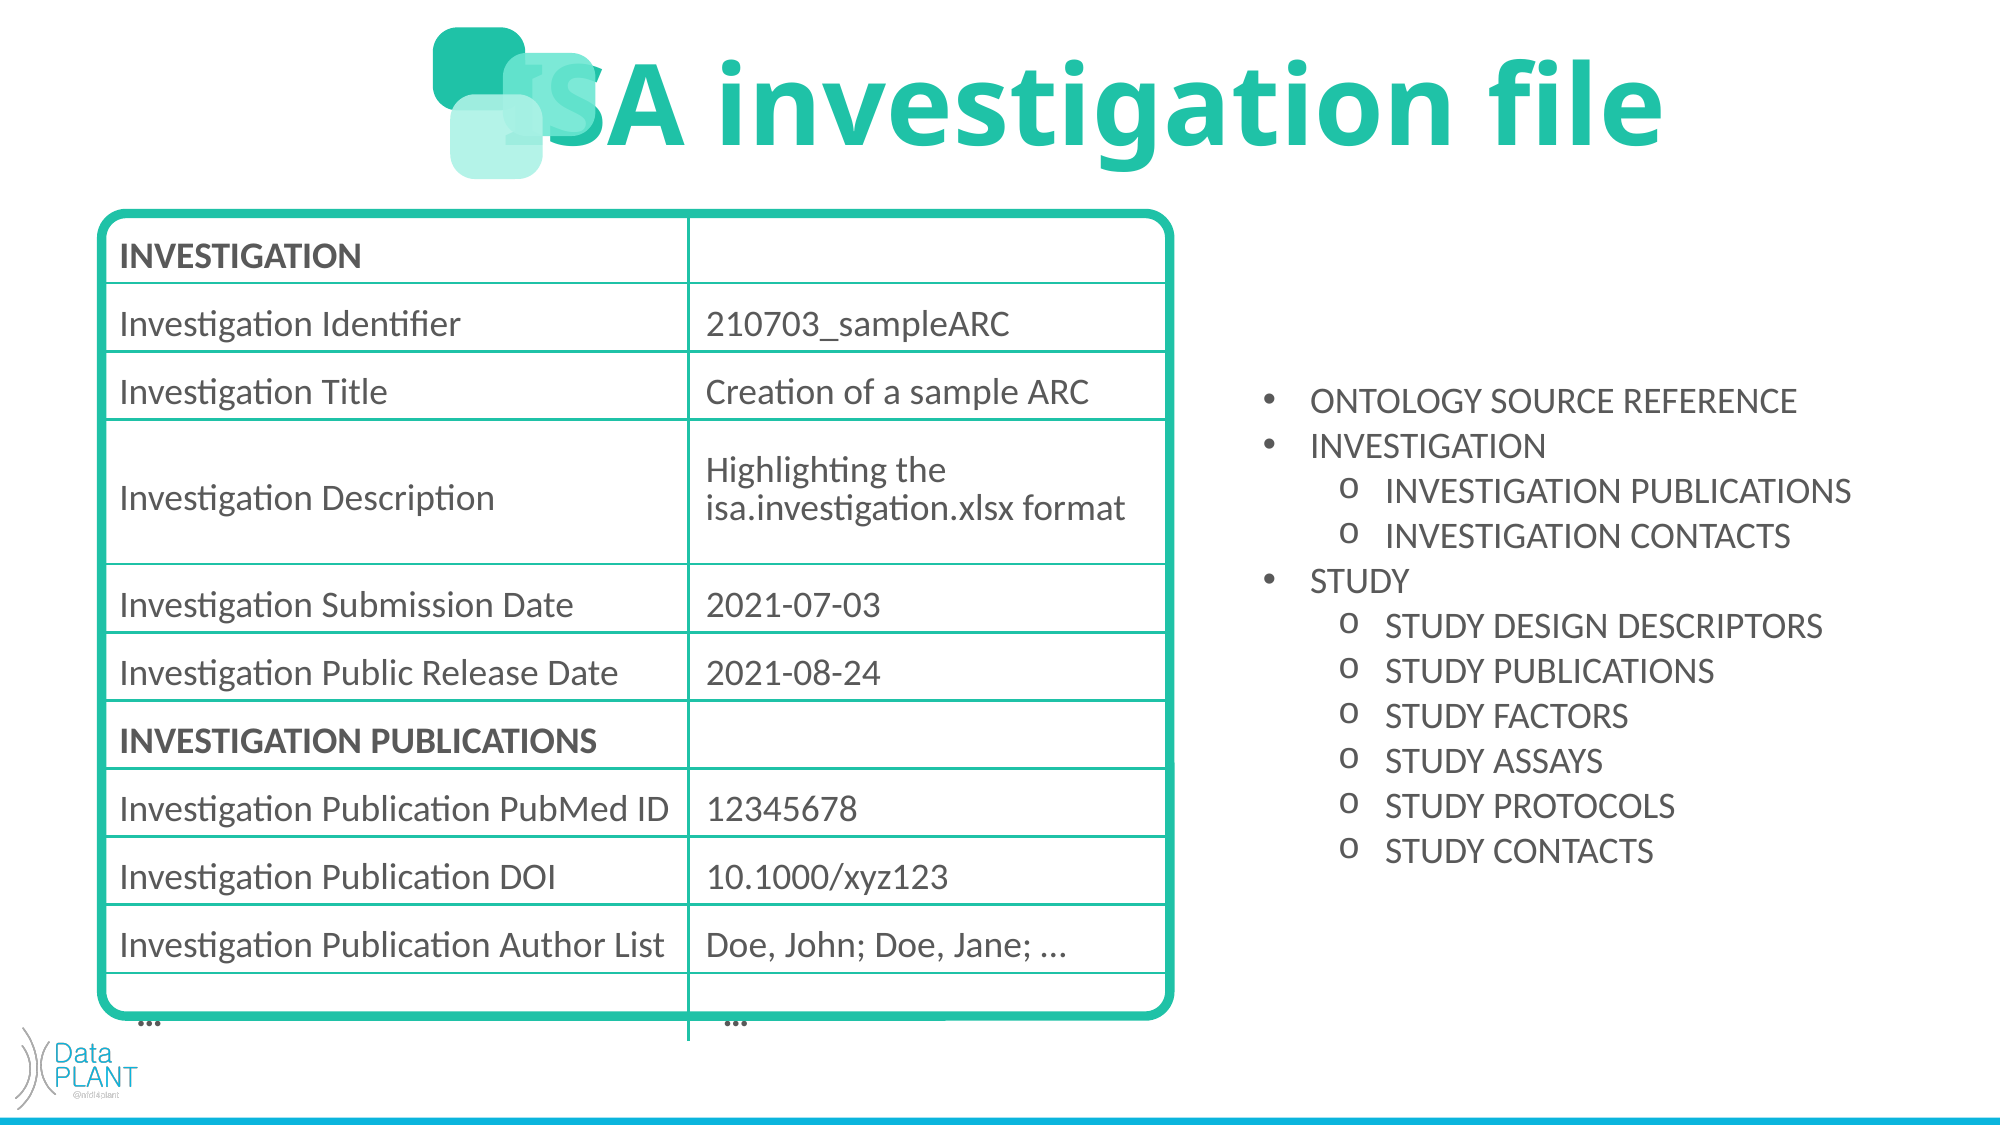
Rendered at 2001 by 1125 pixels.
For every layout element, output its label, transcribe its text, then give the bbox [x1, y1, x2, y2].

table_cell … [102, 1003, 687, 1041]
table_cell … [690, 1002, 1170, 1041]
text_box [100, 212, 1171, 1018]
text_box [432, 27, 596, 180]
text_box ISA investigation file [375, 0, 1793, 218]
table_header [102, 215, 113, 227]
table_header [1159, 215, 1170, 228]
picture [15, 1026, 155, 1110]
text_box ONTOLOGY SOURCE REFERENCE INVESTIGATION INVESTIGATION PUBLICATIONS INVESTIGATION CONTACTS STUDY STUDY DESIGN DESCRIPTORS STUDY PUBLICATIONS STUDY FACTORS STUDY ASSAYS STUDY PROTOCOLS STUDY CONTACTS [1248, 368, 1957, 879]
